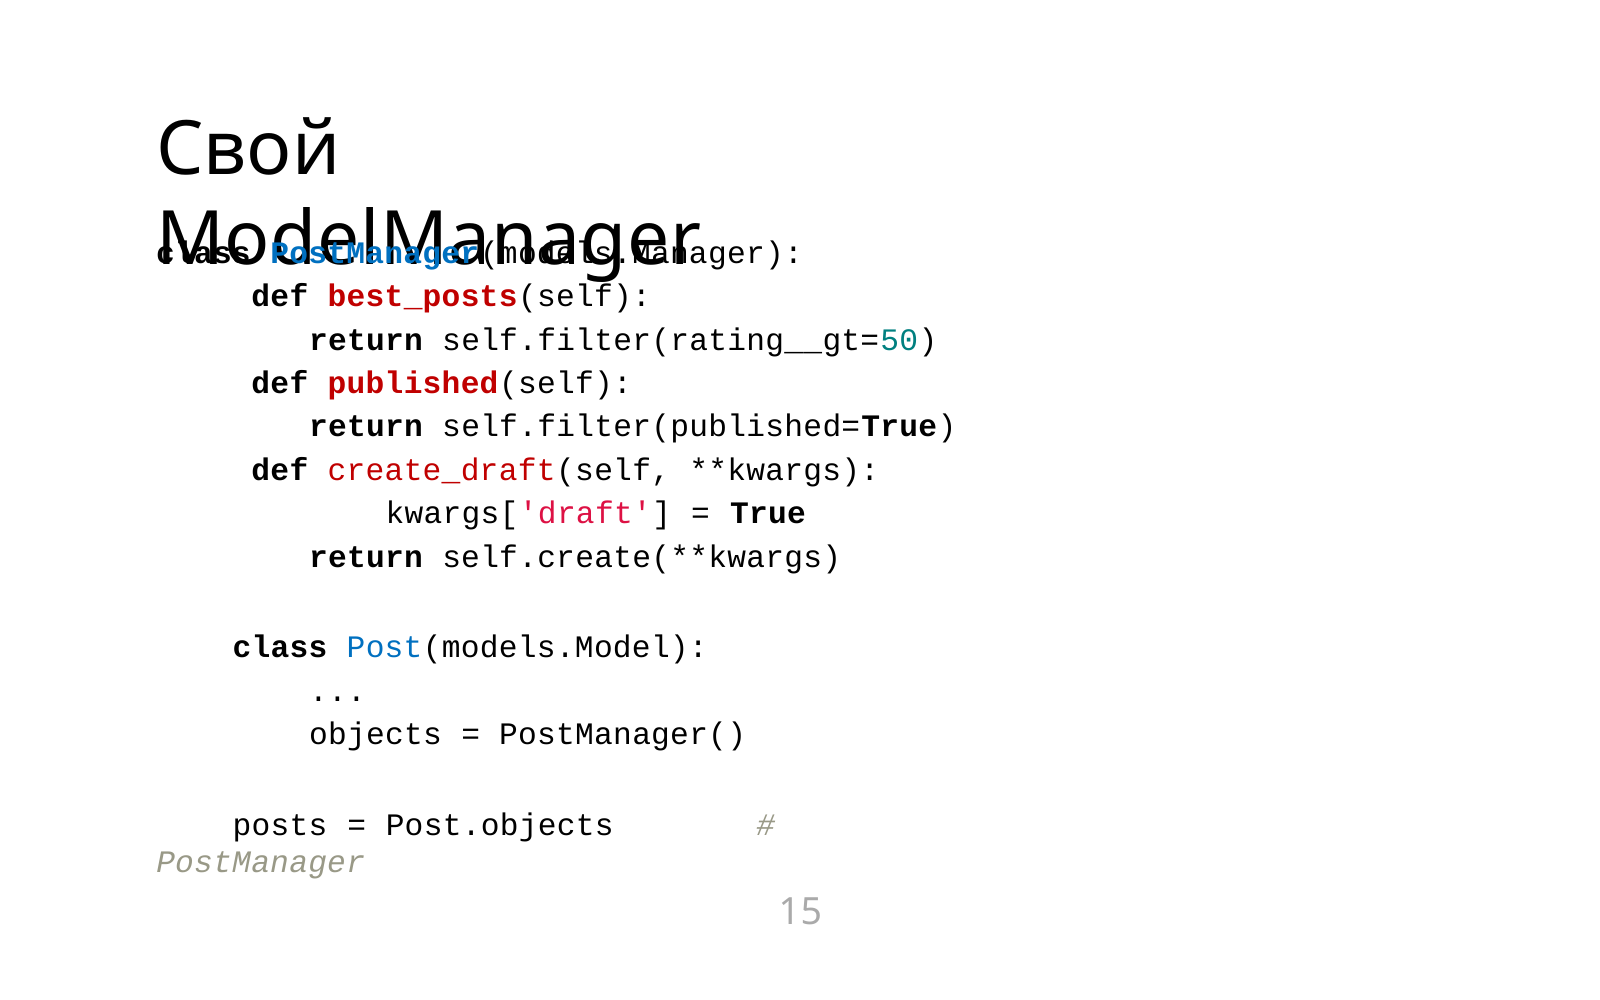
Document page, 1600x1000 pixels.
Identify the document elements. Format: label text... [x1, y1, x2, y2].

slide_number 15 [772, 882, 828, 1000]
text_box class PostManager(models.Manager): def best_posts(self): return self.filter(rating__gt=50) def published(self): return self.filter(published=True) def create_draft(self, **kwargs): kwargs['draft'] = True return self.create(**kwargs) class Post(models.Model): ... objects = PostManager() posts = Post.objects # PostManager [154, 224, 962, 879]
title Свой ModelManager [154, 97, 866, 224]
